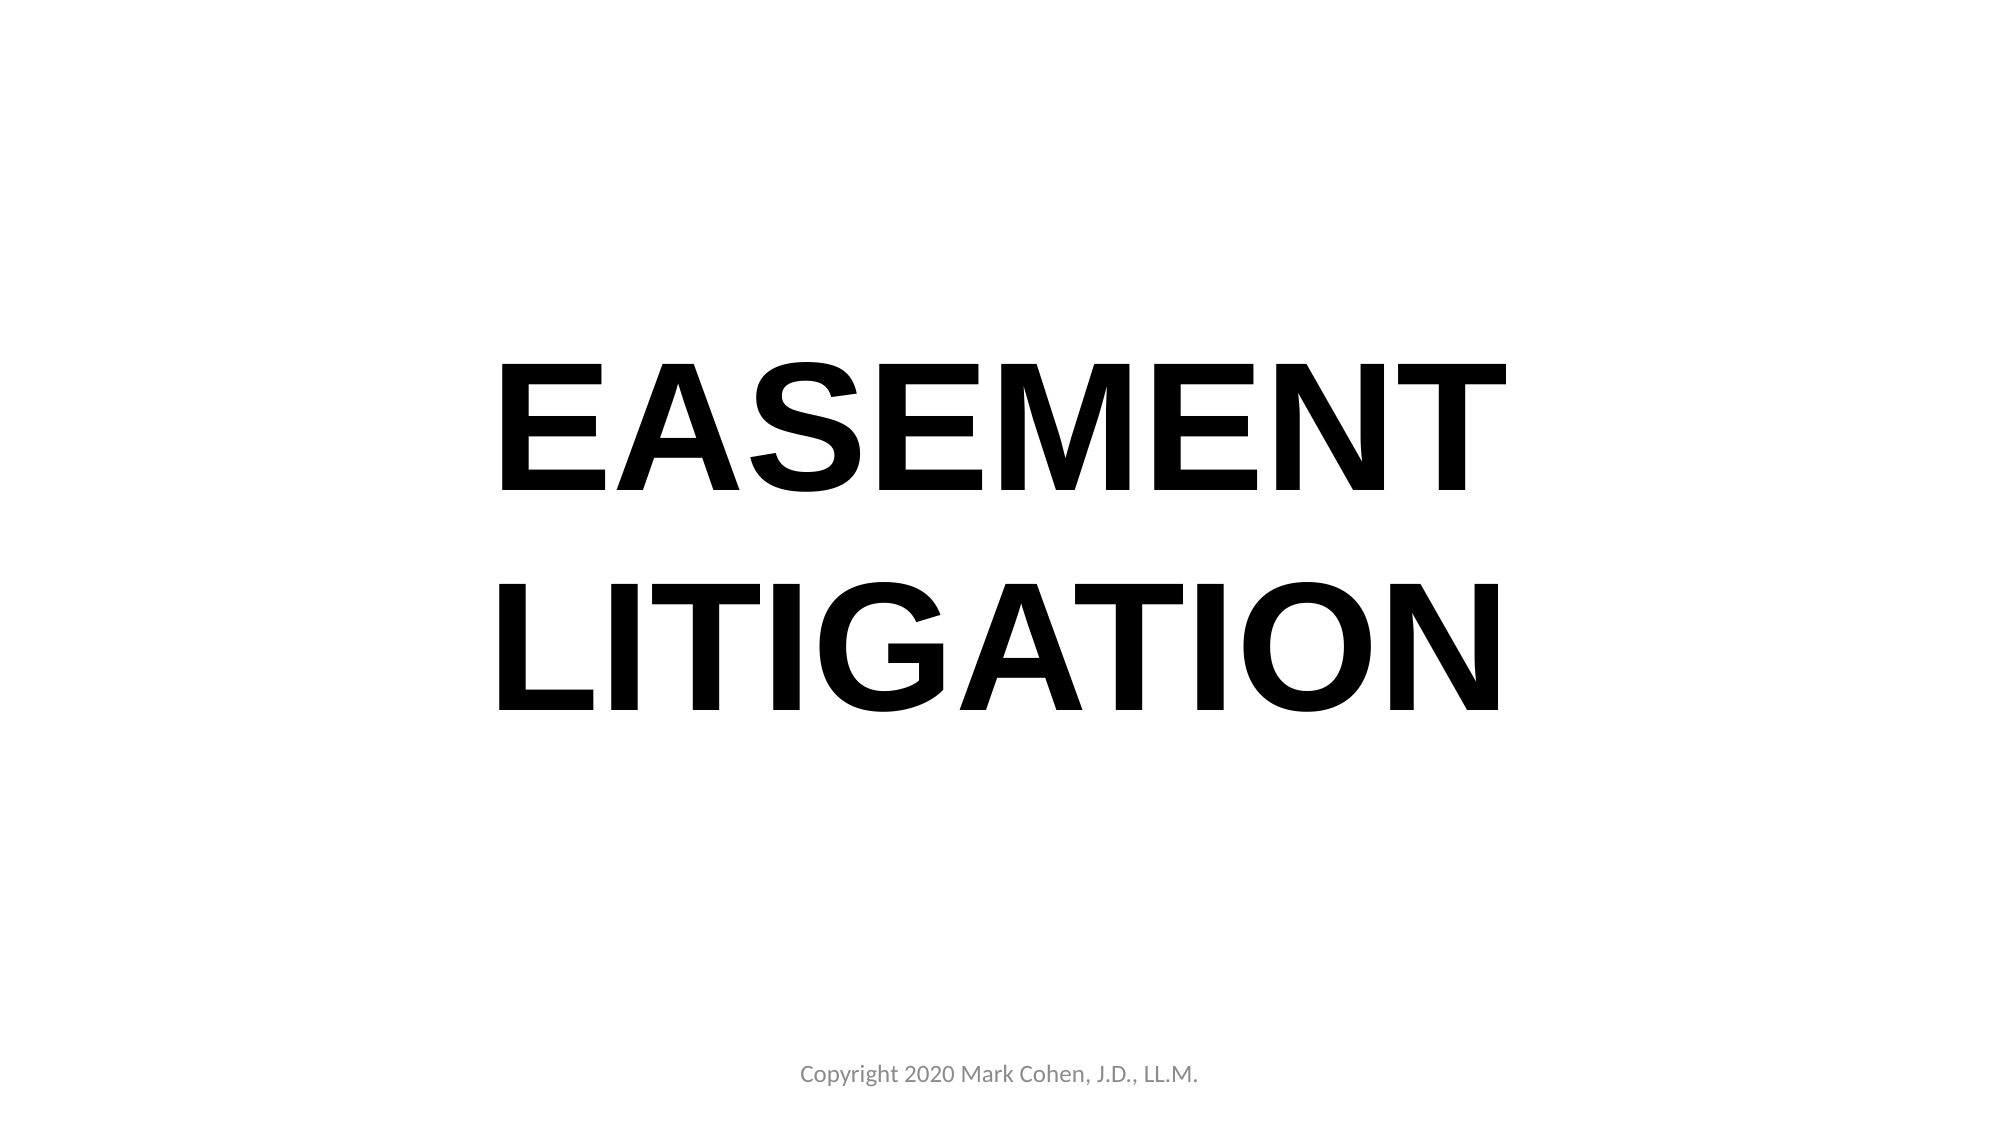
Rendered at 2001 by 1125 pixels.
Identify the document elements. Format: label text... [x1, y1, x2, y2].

list EASEMENT LITIGATION [137, 299, 1863, 1014]
footer Copyright 2020 Mark Cohen, J.D., LL.M. [662, 1042, 1338, 1103]
